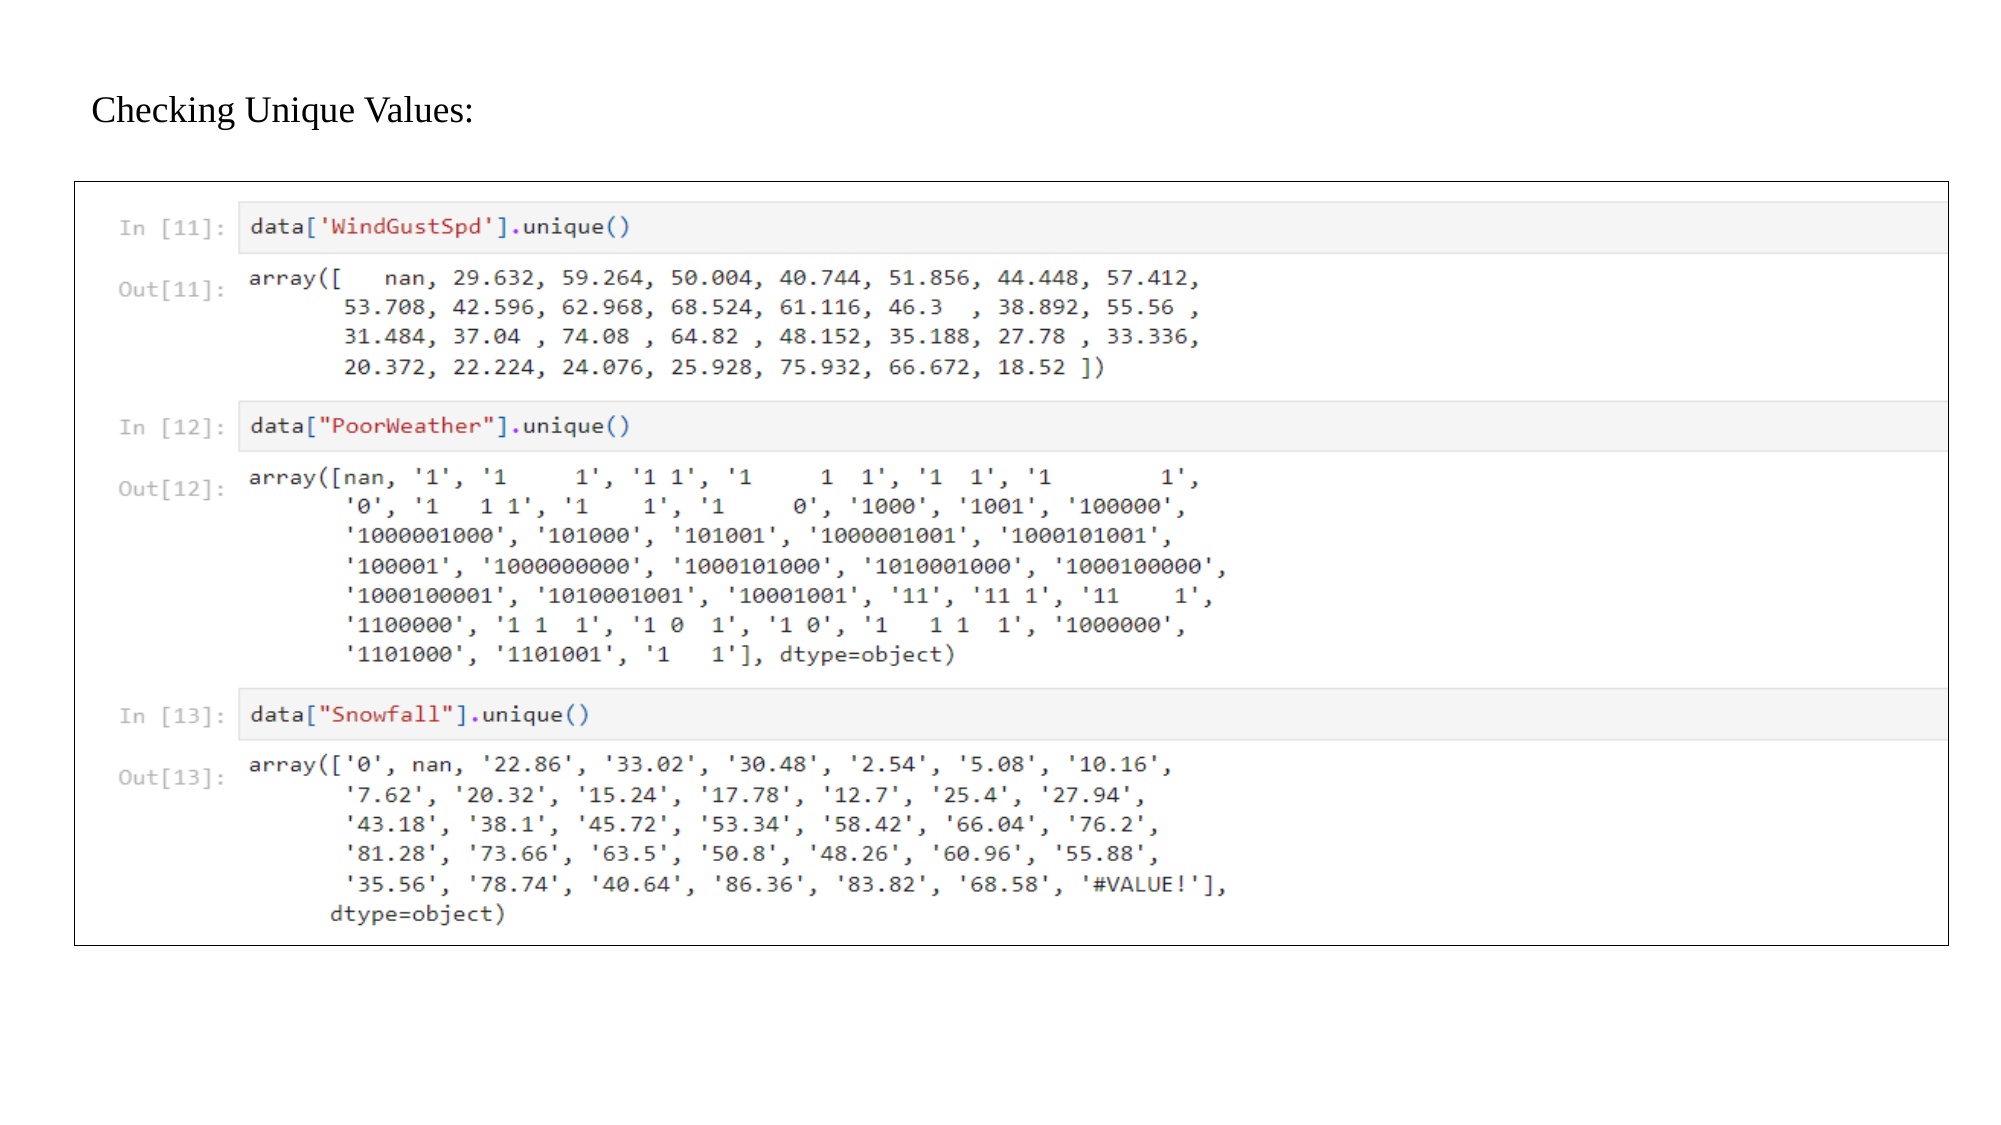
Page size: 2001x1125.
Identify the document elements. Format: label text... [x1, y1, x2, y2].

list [74, 181, 1949, 946]
text_box Checking Unique Values: [76, 74, 490, 138]
